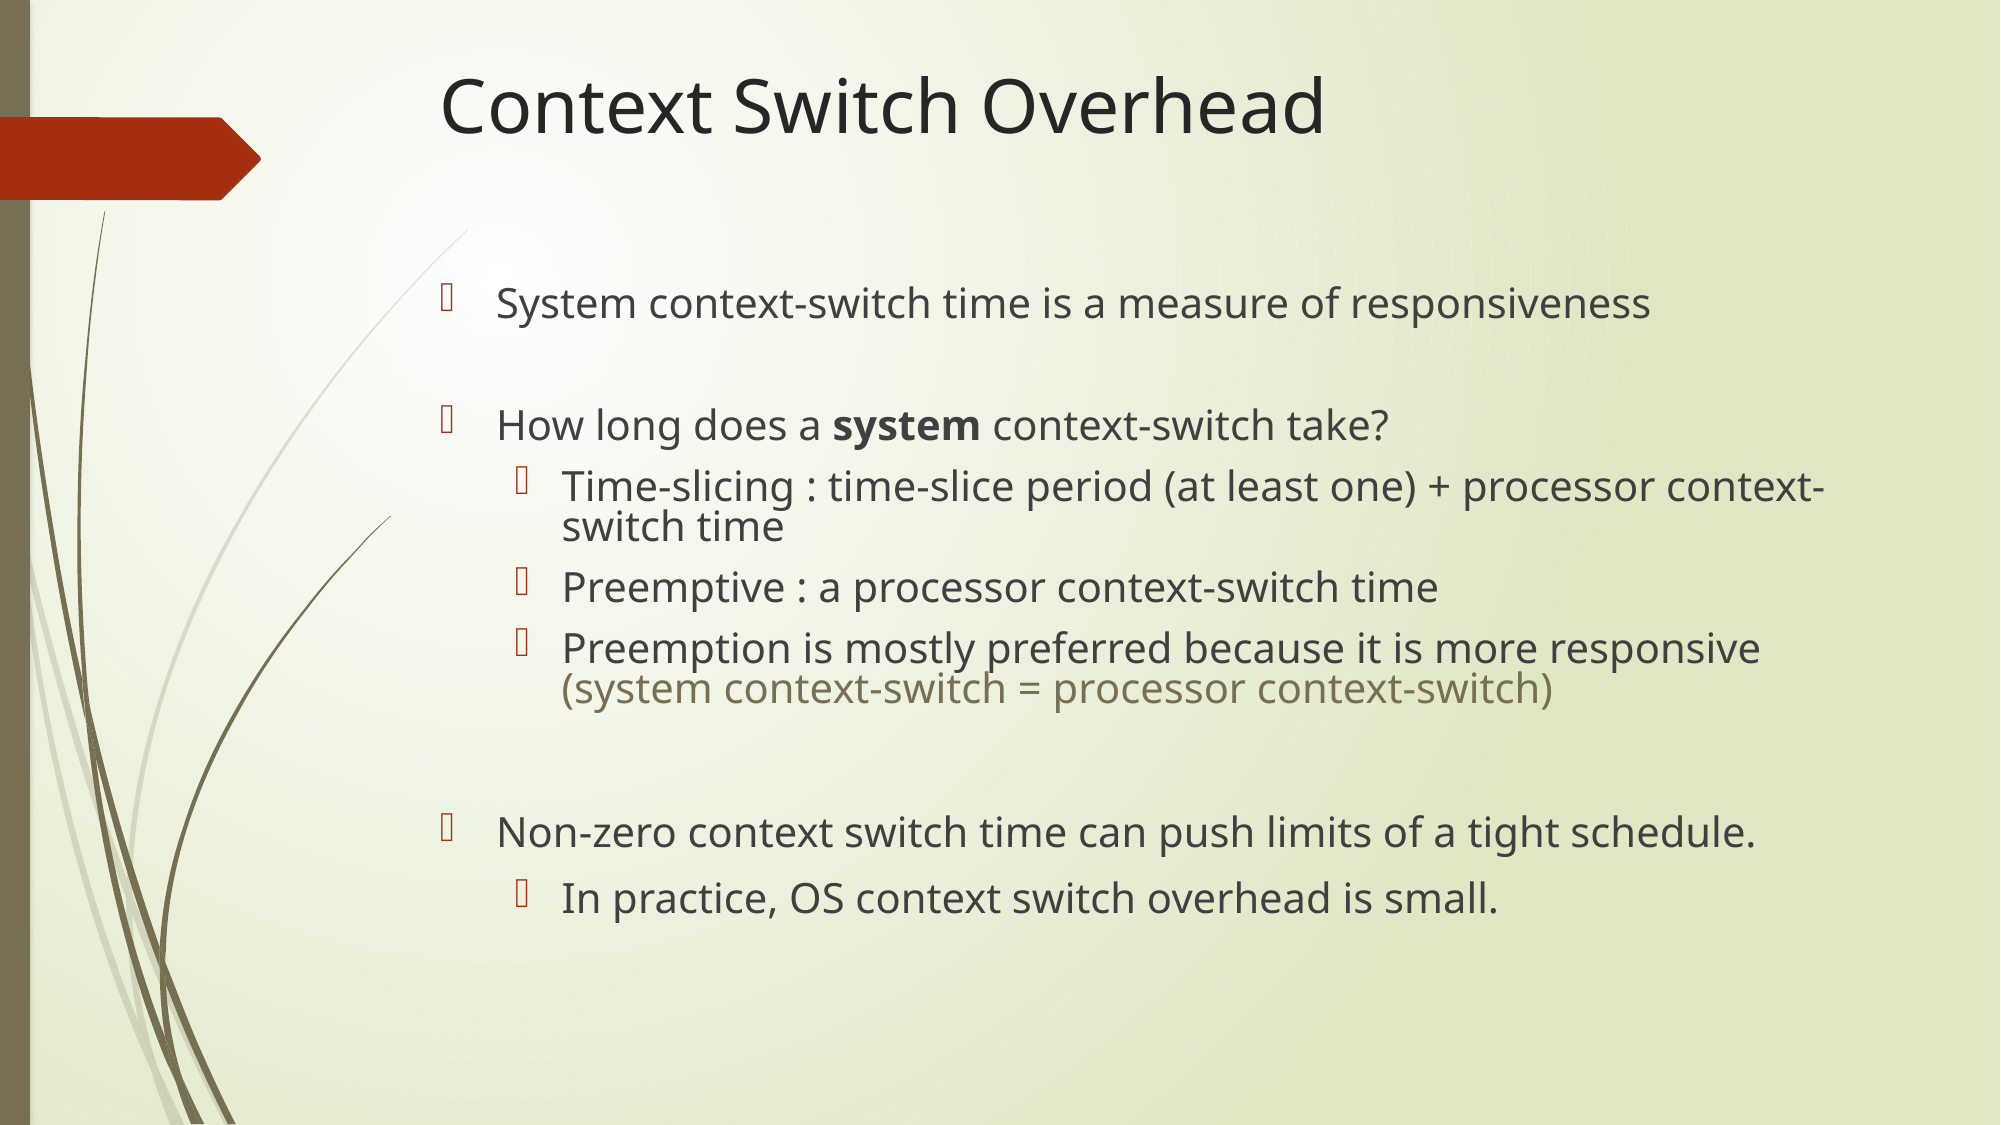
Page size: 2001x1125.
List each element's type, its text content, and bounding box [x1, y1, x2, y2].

title Context Switch Overhead [424, 50, 1887, 207]
list System context-switch time is a measure of responsiveness How long does a system context-switch take? Time-slicing : time-slice period (at least one) + processor context-switch time Preemptive : a processor context-switch time Preemption is mostly preferred because it is more responsive (system context-switch = processor context-switch) Non-zero context switch time can push limits of a tight schedule. In practice, OS context switch overhead is small. [424, 279, 1888, 970]
